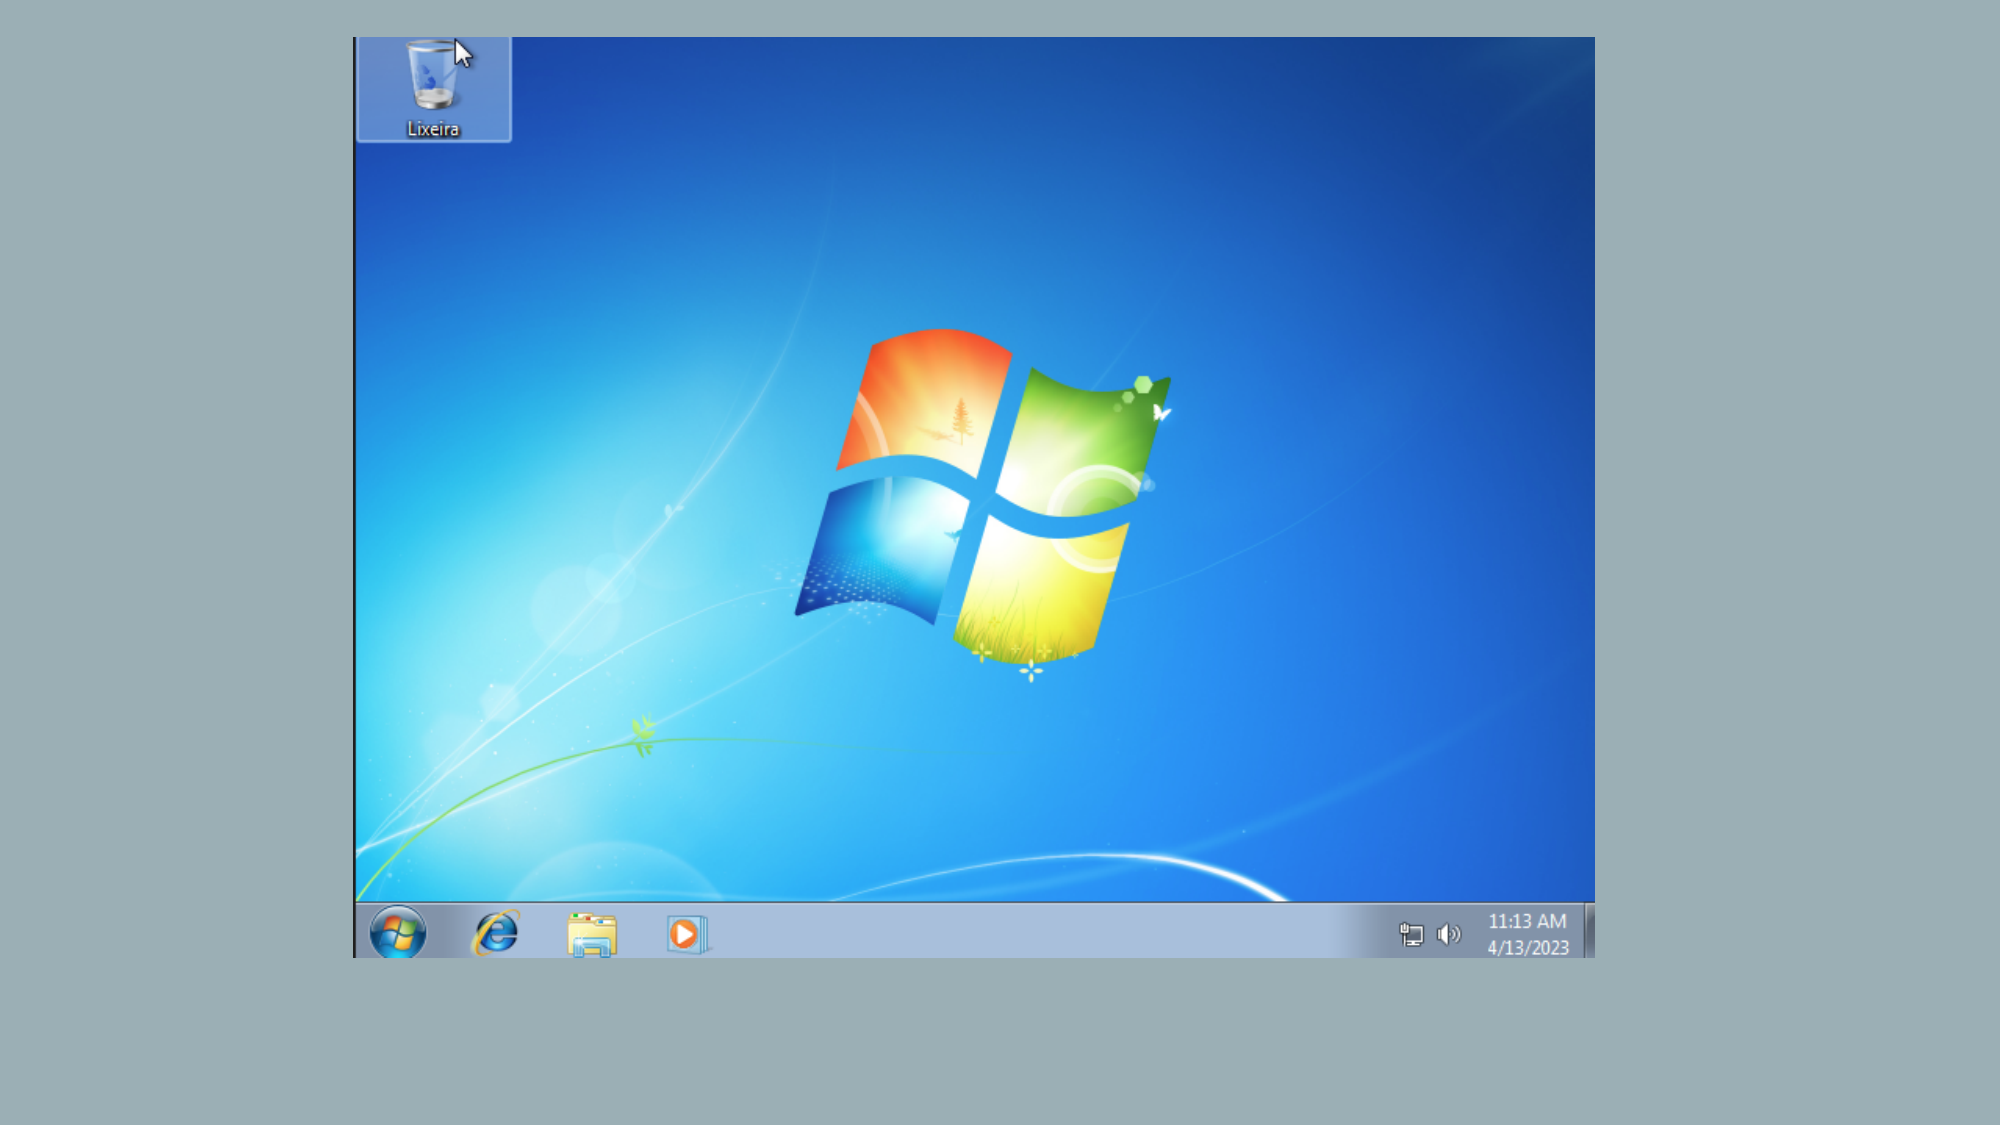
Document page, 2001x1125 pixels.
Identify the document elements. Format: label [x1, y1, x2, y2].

picture [353, 37, 1595, 958]
